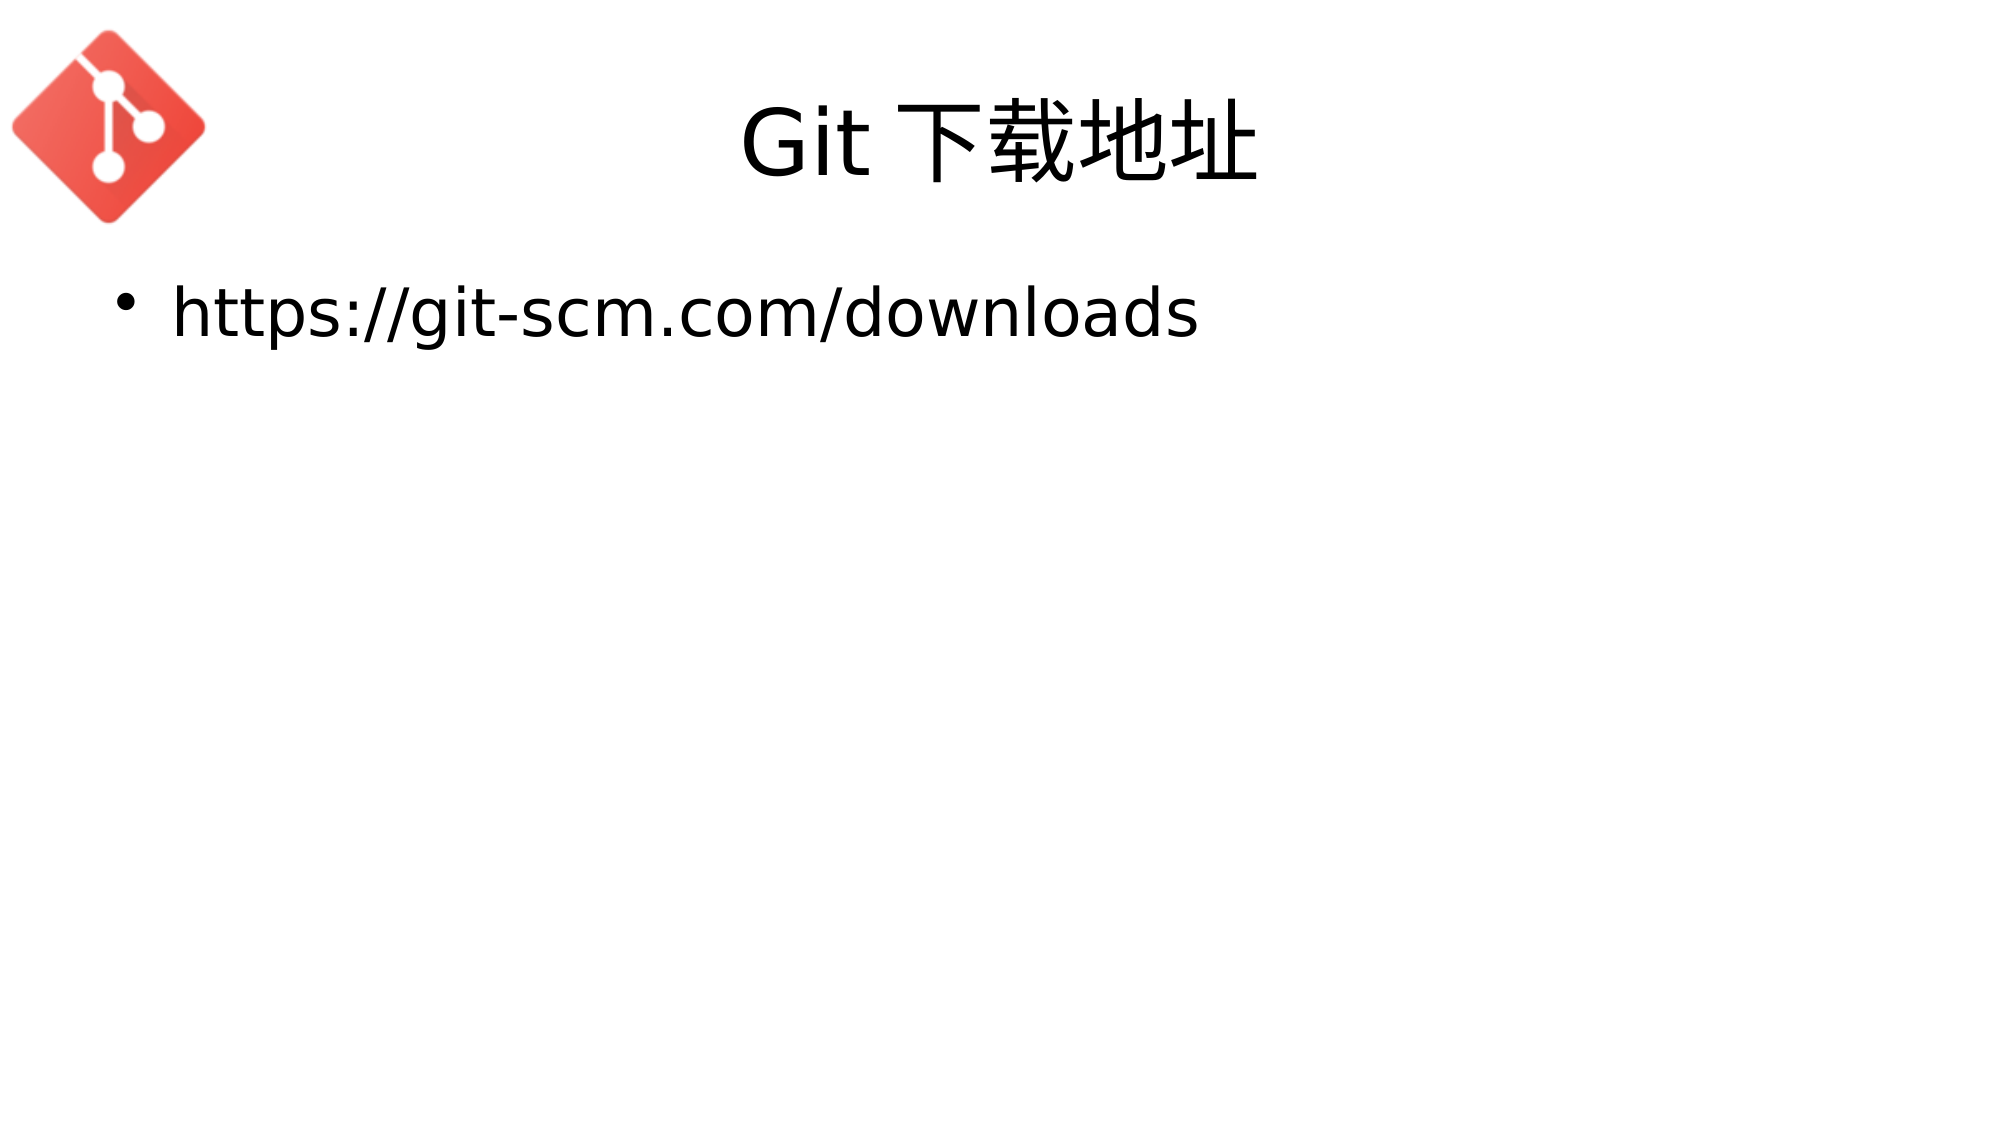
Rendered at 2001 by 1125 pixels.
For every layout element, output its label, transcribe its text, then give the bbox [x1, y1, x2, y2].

picture [3, 21, 215, 233]
list https://git-scm.com/downloads [99, 262, 1901, 1006]
title Git下载地址 [99, 44, 1901, 233]
